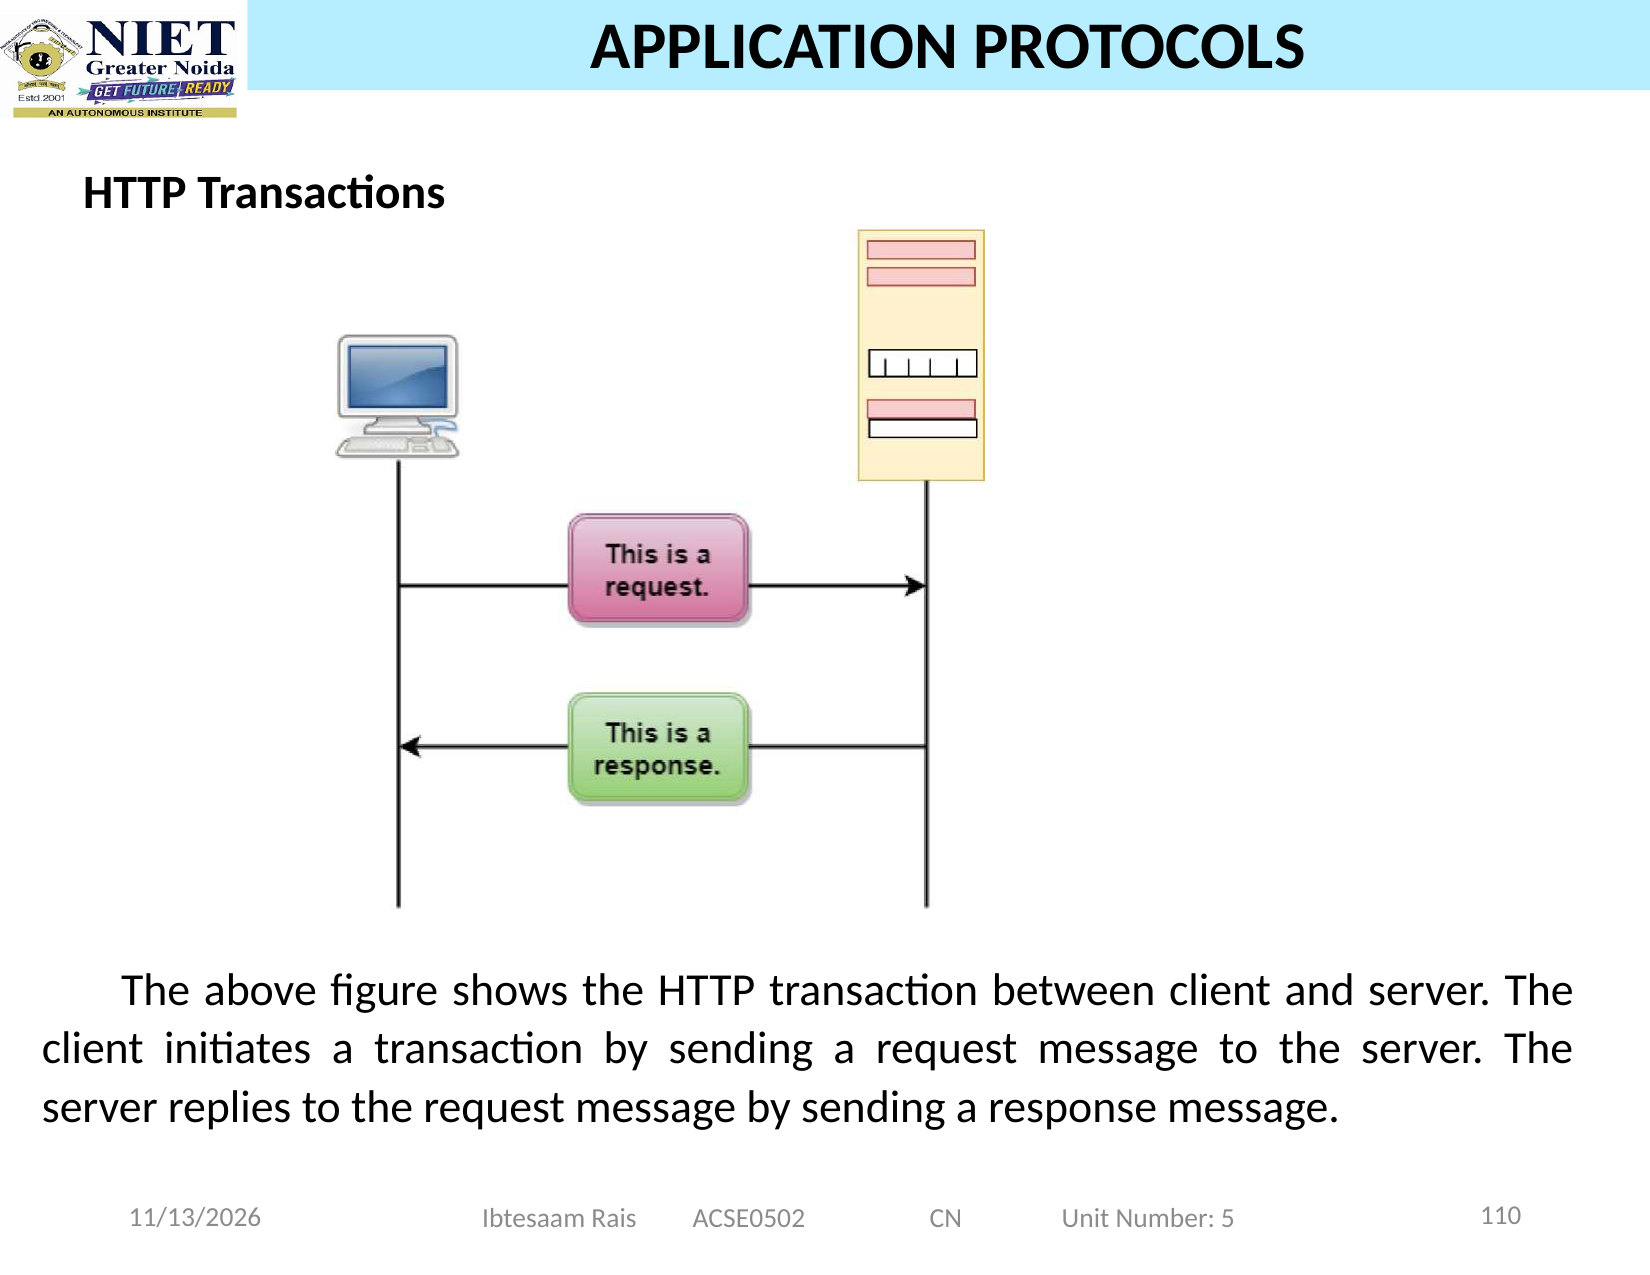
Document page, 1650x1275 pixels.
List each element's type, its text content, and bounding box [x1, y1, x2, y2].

footer Ibtesaam Rais ACSE0502 CN Unit Number: 5 [405, 1184, 1314, 1250]
picture [0, 0, 237, 146]
text_box HTTP Transactions [83, 160, 450, 199]
title APPLICATION PROTOCOLS [247, 0, 1650, 91]
picture [335, 229, 985, 912]
slide_number 110 [1433, 1179, 1537, 1248]
text_box The above figure shows the HTTP transaction between client and server. The client initiates a transaction by sending a request message to the server. The server replies to the request message by sending a response message. [41, 955, 1575, 1120]
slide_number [113, 1181, 300, 1250]
